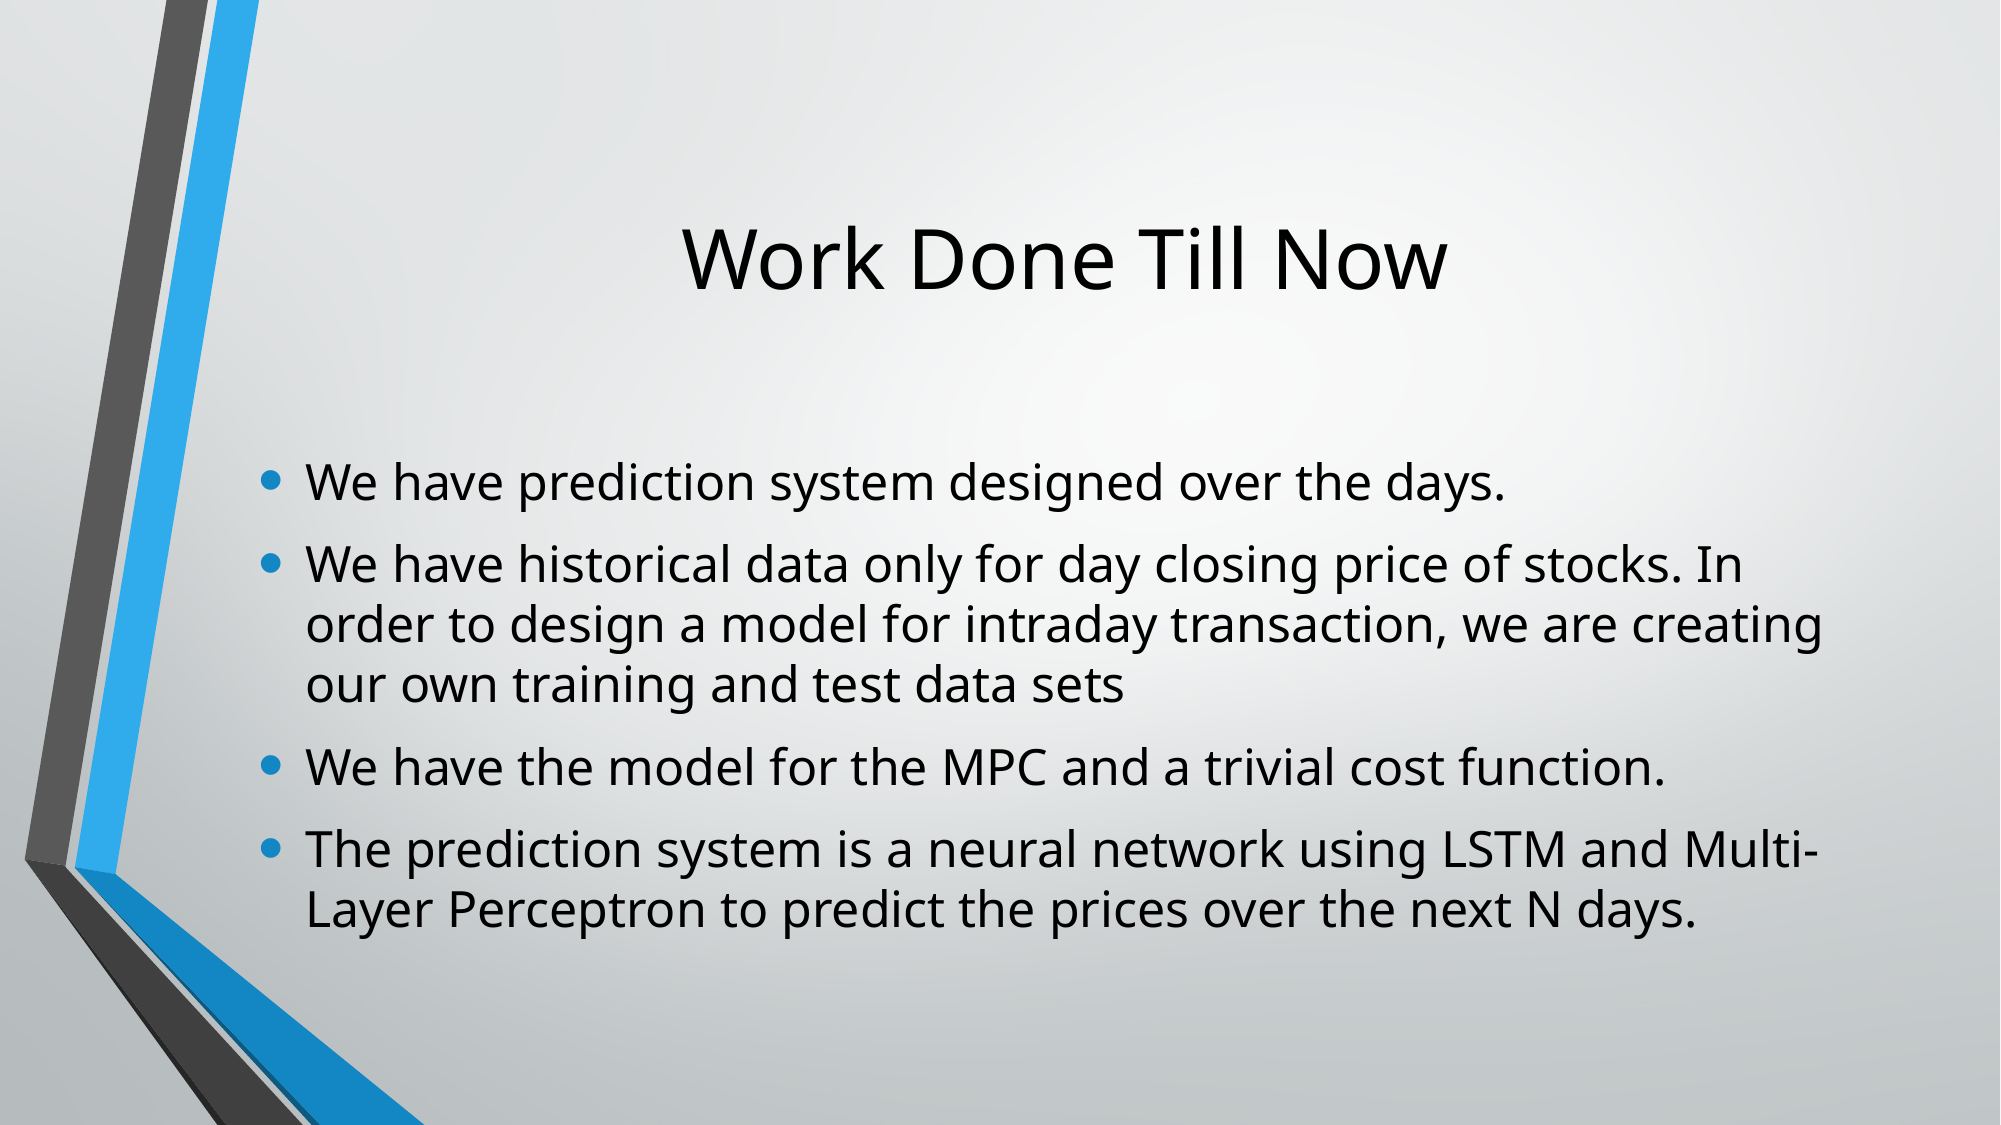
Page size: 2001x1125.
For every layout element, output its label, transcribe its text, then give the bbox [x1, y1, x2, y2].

title Work Done Till Now [243, 112, 1887, 400]
list We have prediction system designed over the days. We have historical data only for day closing price of stocks. In order to design a model for intraday transaction, we are creating our own training and test data sets We have the model for the MPC and a trivial cost function. The prediction system is a neural network using LSTM and Multi-Layer Perceptron to predict the prices over the next N days. [243, 437, 1887, 950]
